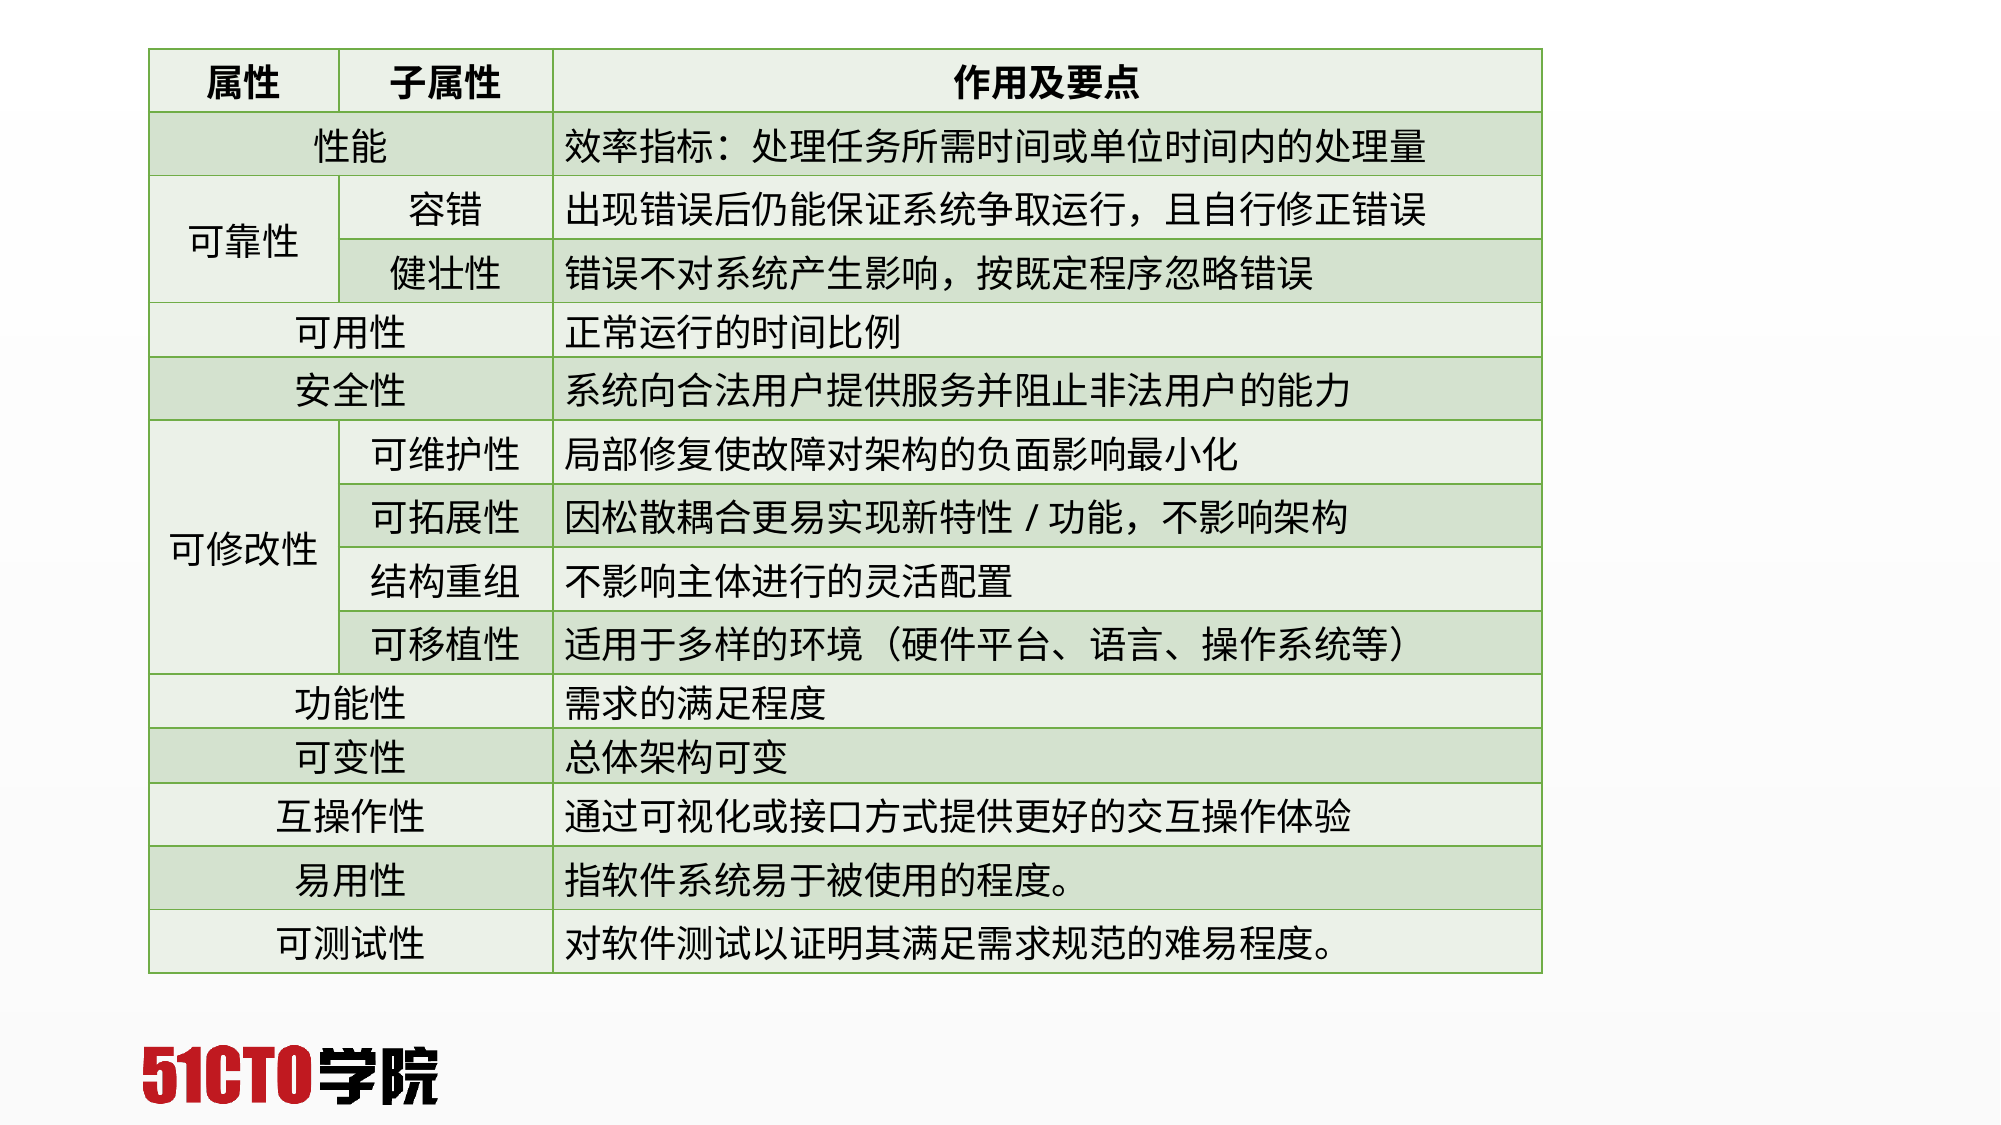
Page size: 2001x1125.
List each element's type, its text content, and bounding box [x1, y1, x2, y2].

table_cell 容错 [340, 176, 552, 238]
table_cell 对软件测试以证明其满足需求规范的难易程度。 [554, 910, 1541, 972]
table_cell 可变性 [150, 729, 552, 782]
table_cell 易用性 [150, 847, 552, 909]
table_cell 互操作性 [150, 784, 552, 845]
table_cell 可拓展性 [340, 485, 552, 546]
table_cell 可用性 [150, 303, 552, 356]
table_cell 可维护性 [340, 421, 552, 483]
table_cell 可靠性 [150, 176, 338, 302]
table_cell 因松散耦合更易实现新特性/功能，不影响架构 [554, 485, 1541, 546]
table_cell 通过可视化或接口方式提供更好的交互操作体验 [554, 784, 1541, 845]
table_cell 指软件系统易于被使用的程度。 [554, 847, 1541, 909]
table_cell 不影响主体进行的灵活配置 [554, 548, 1541, 610]
table_cell 性能 [150, 113, 552, 175]
table_cell 需求的满足程度 [554, 675, 1541, 727]
table_cell 系统向合法用户提供服务并阻止非法用户的能力 [554, 358, 1541, 419]
table_cell 总体架构可变 [554, 729, 1541, 782]
table_cell 安全性 [150, 358, 552, 419]
table_cell 正常运行的时间比例 [554, 303, 1541, 356]
picture [143, 1045, 438, 1105]
table_cell 可修改性 [150, 421, 338, 673]
table_cell 适用于多样的环境（硬件平台、语言、操作系统等） [554, 612, 1541, 673]
table_cell 可测试性 [150, 910, 552, 972]
table_cell 出现错误后仍能保证系统争取运行，且自行修正错误 [554, 176, 1541, 238]
table_cell 健壮性 [340, 240, 552, 302]
table_header 属性 [150, 50, 338, 111]
table_cell 可移植性 [340, 612, 552, 673]
table_cell 错误不对系统产生影响，按既定程序忽略错误 [554, 240, 1541, 302]
table_header 作用及要点 [554, 50, 1541, 111]
table_cell 局部修复使故障对架构的负面影响最小化 [554, 421, 1541, 483]
table_cell 功能性 [150, 675, 552, 727]
table_header 子属性 [340, 50, 552, 111]
table_cell 效率指标：处理任务所需时间或单位时间内的处理量 [554, 113, 1541, 175]
table_cell 结构重组 [340, 548, 552, 610]
